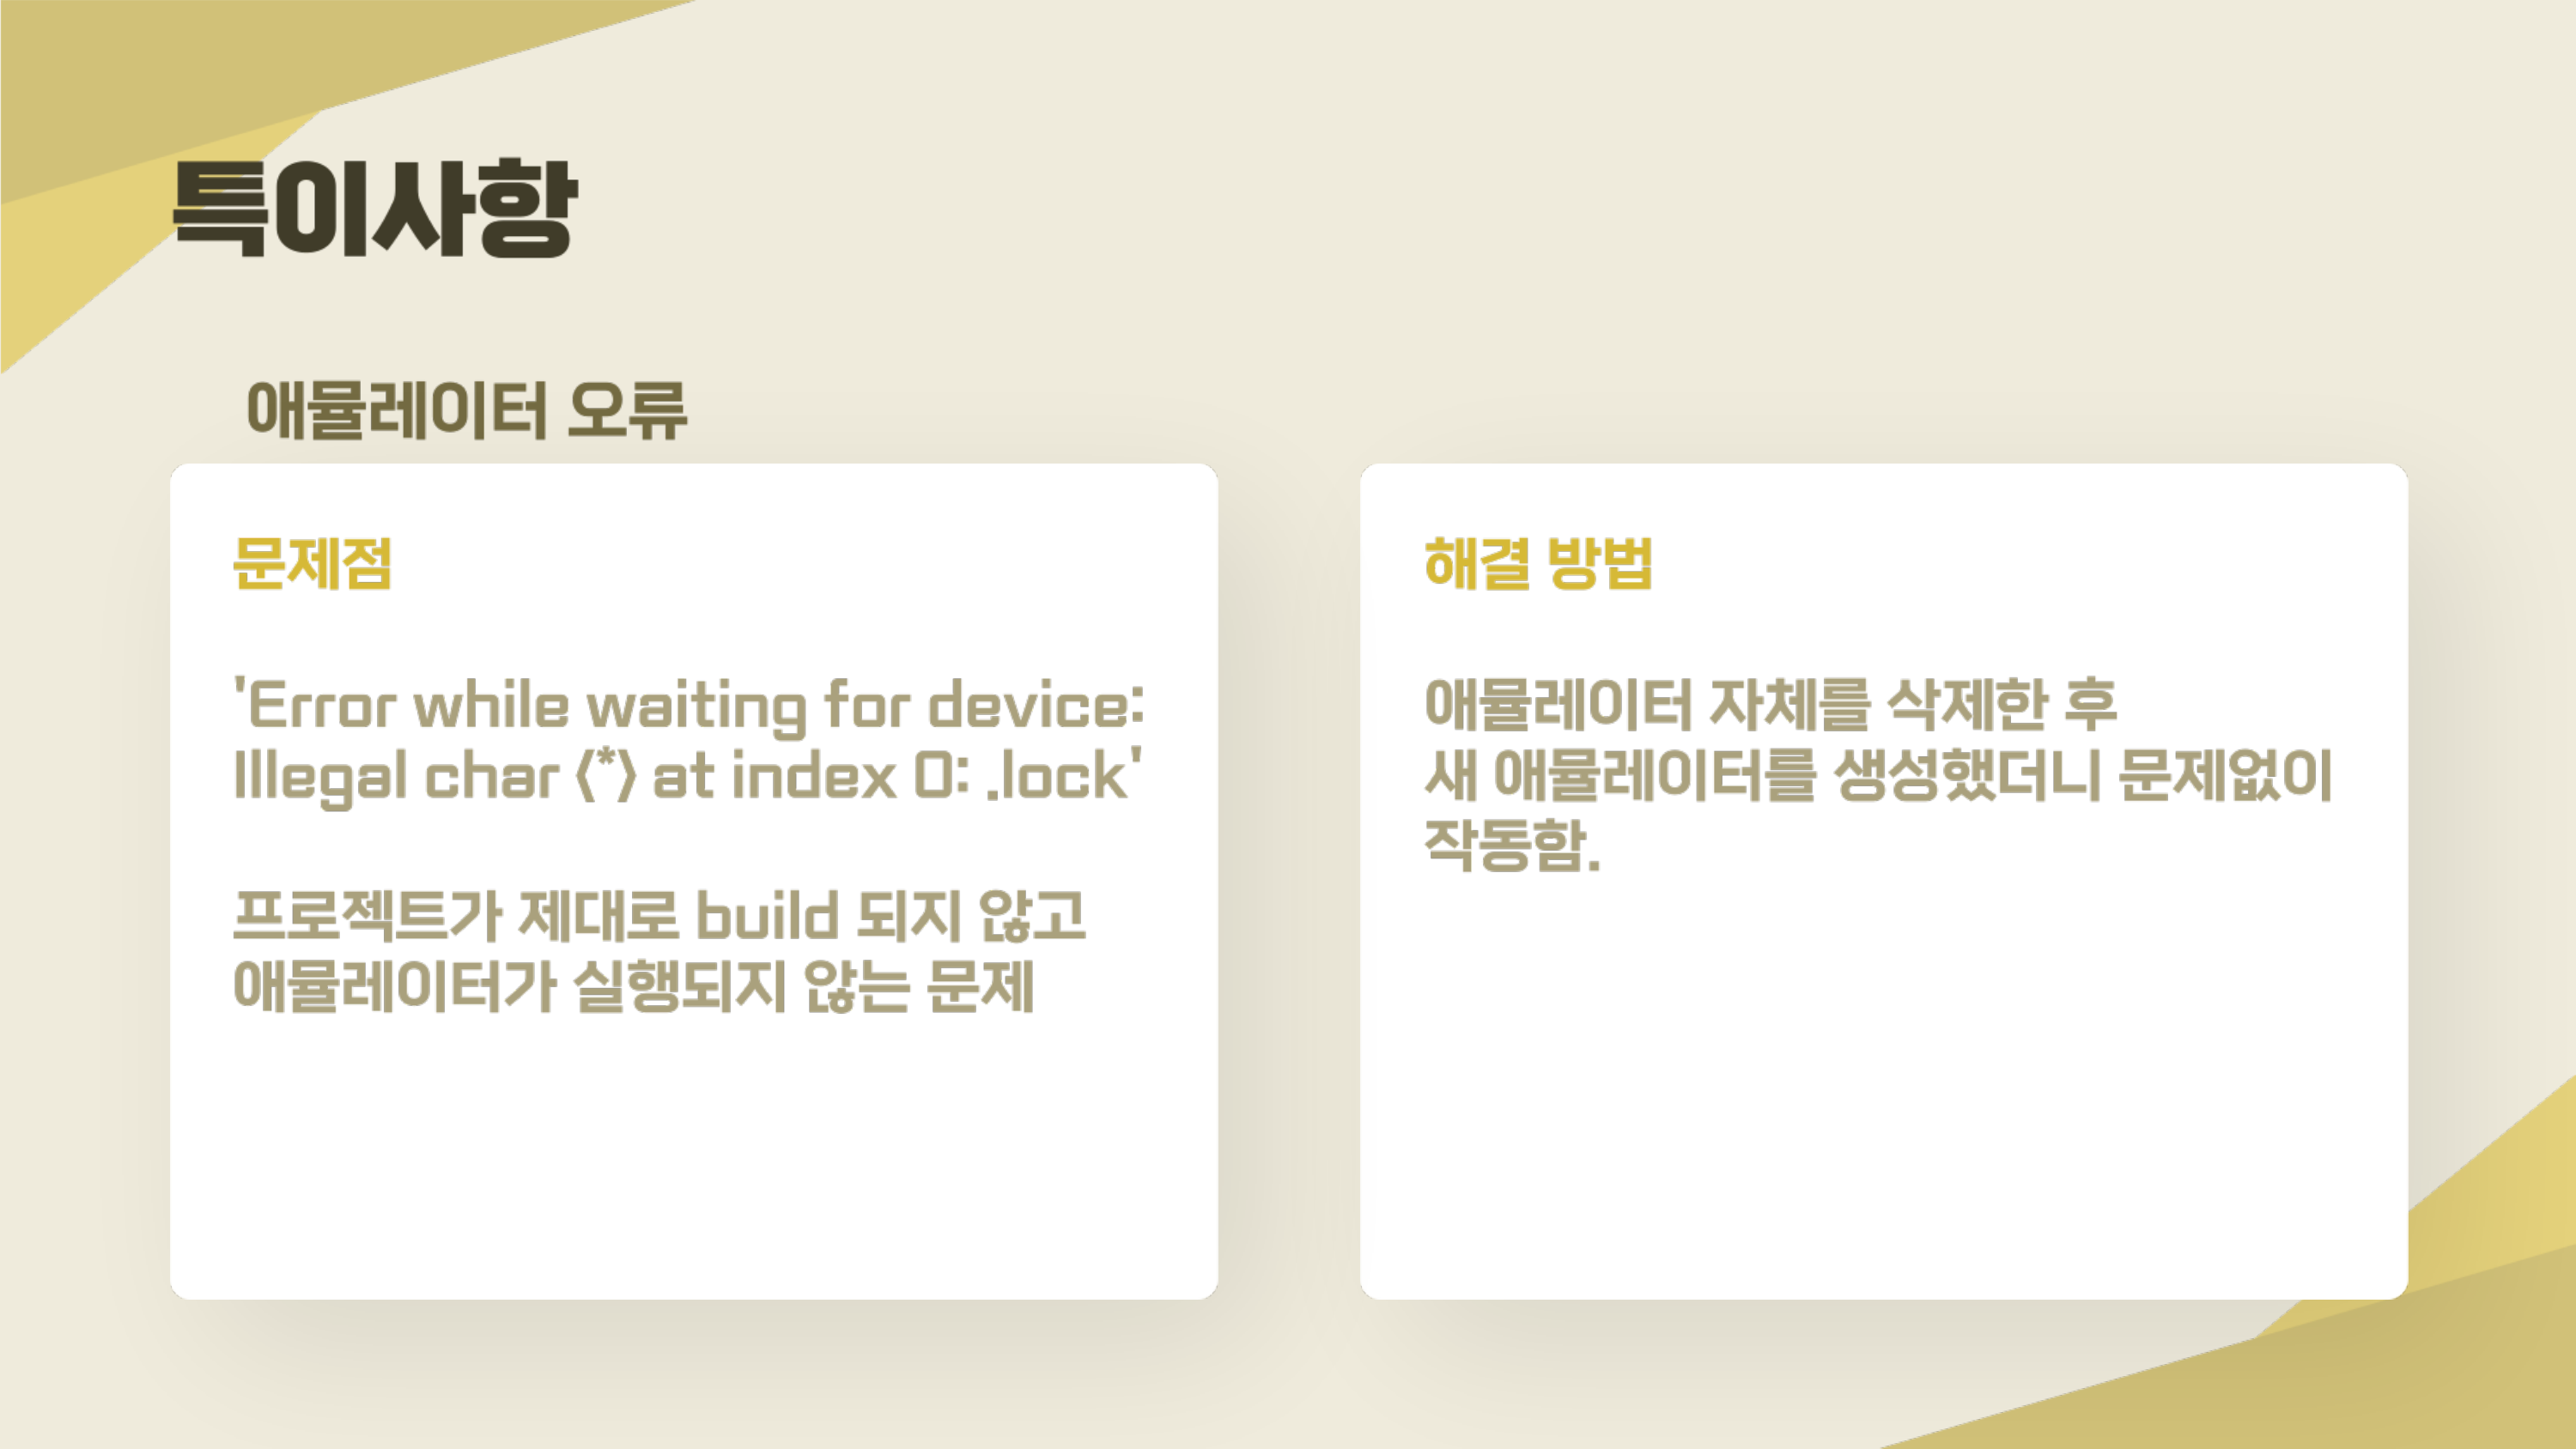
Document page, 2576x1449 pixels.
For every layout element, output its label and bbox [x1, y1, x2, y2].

text_box [1880, 1074, 2576, 1449]
text_box [169, 464, 1218, 1300]
text_box [0, 0, 696, 374]
text_box [1359, 464, 2409, 1300]
picture [0, 92, 2576, 1449]
picture [154, 123, 634, 306]
picture [1415, 517, 2362, 918]
